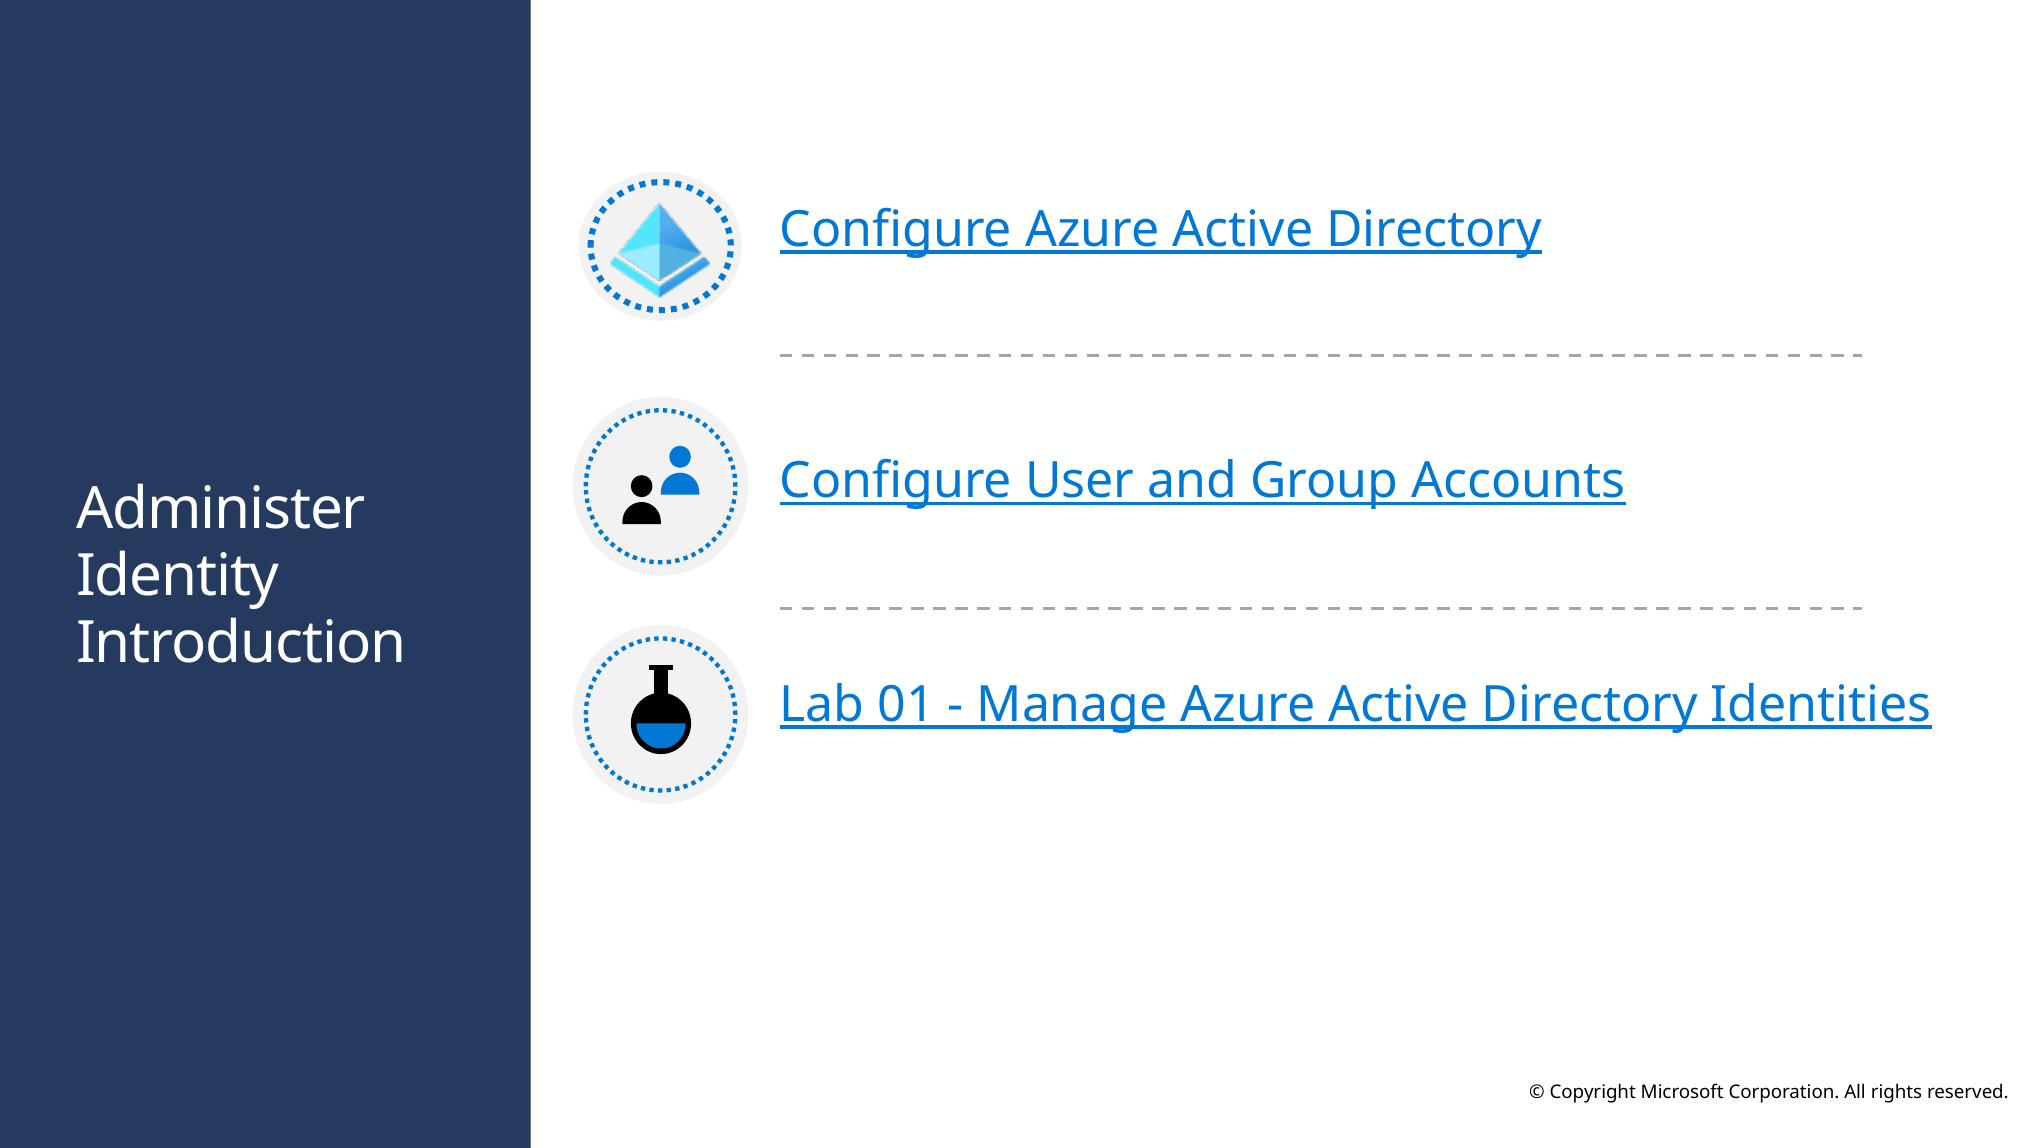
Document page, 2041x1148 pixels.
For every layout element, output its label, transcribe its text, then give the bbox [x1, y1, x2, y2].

picture [0, 0, 2041, 1148]
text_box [779, 199, 1946, 736]
title Administer Identity Introduction [76, 472, 488, 675]
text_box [572, 170, 749, 804]
